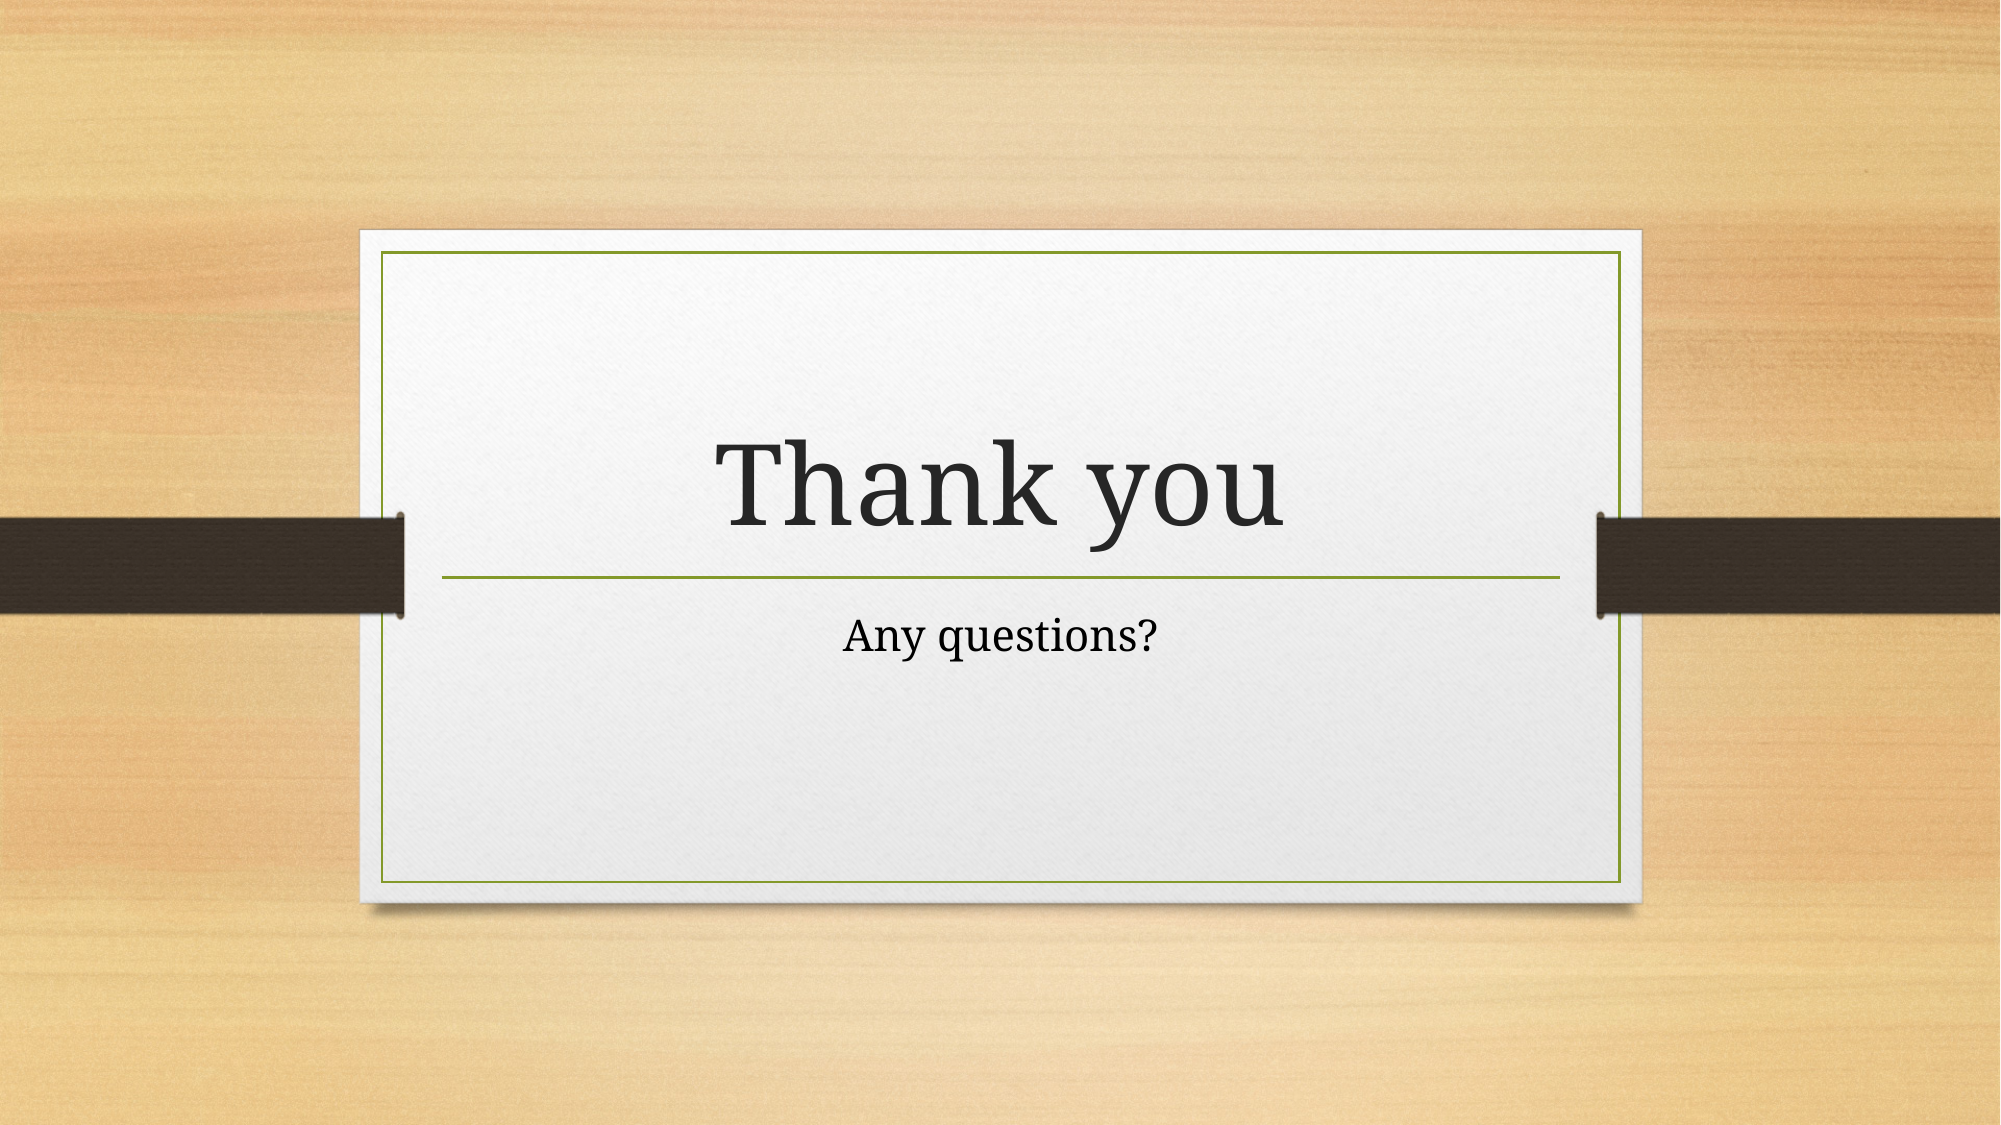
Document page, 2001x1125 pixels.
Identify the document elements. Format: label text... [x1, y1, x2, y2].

subtitle Any questions? [441, 600, 1560, 817]
title Thank you [441, 306, 1560, 556]
picture [0, 0, 2001, 1125]
